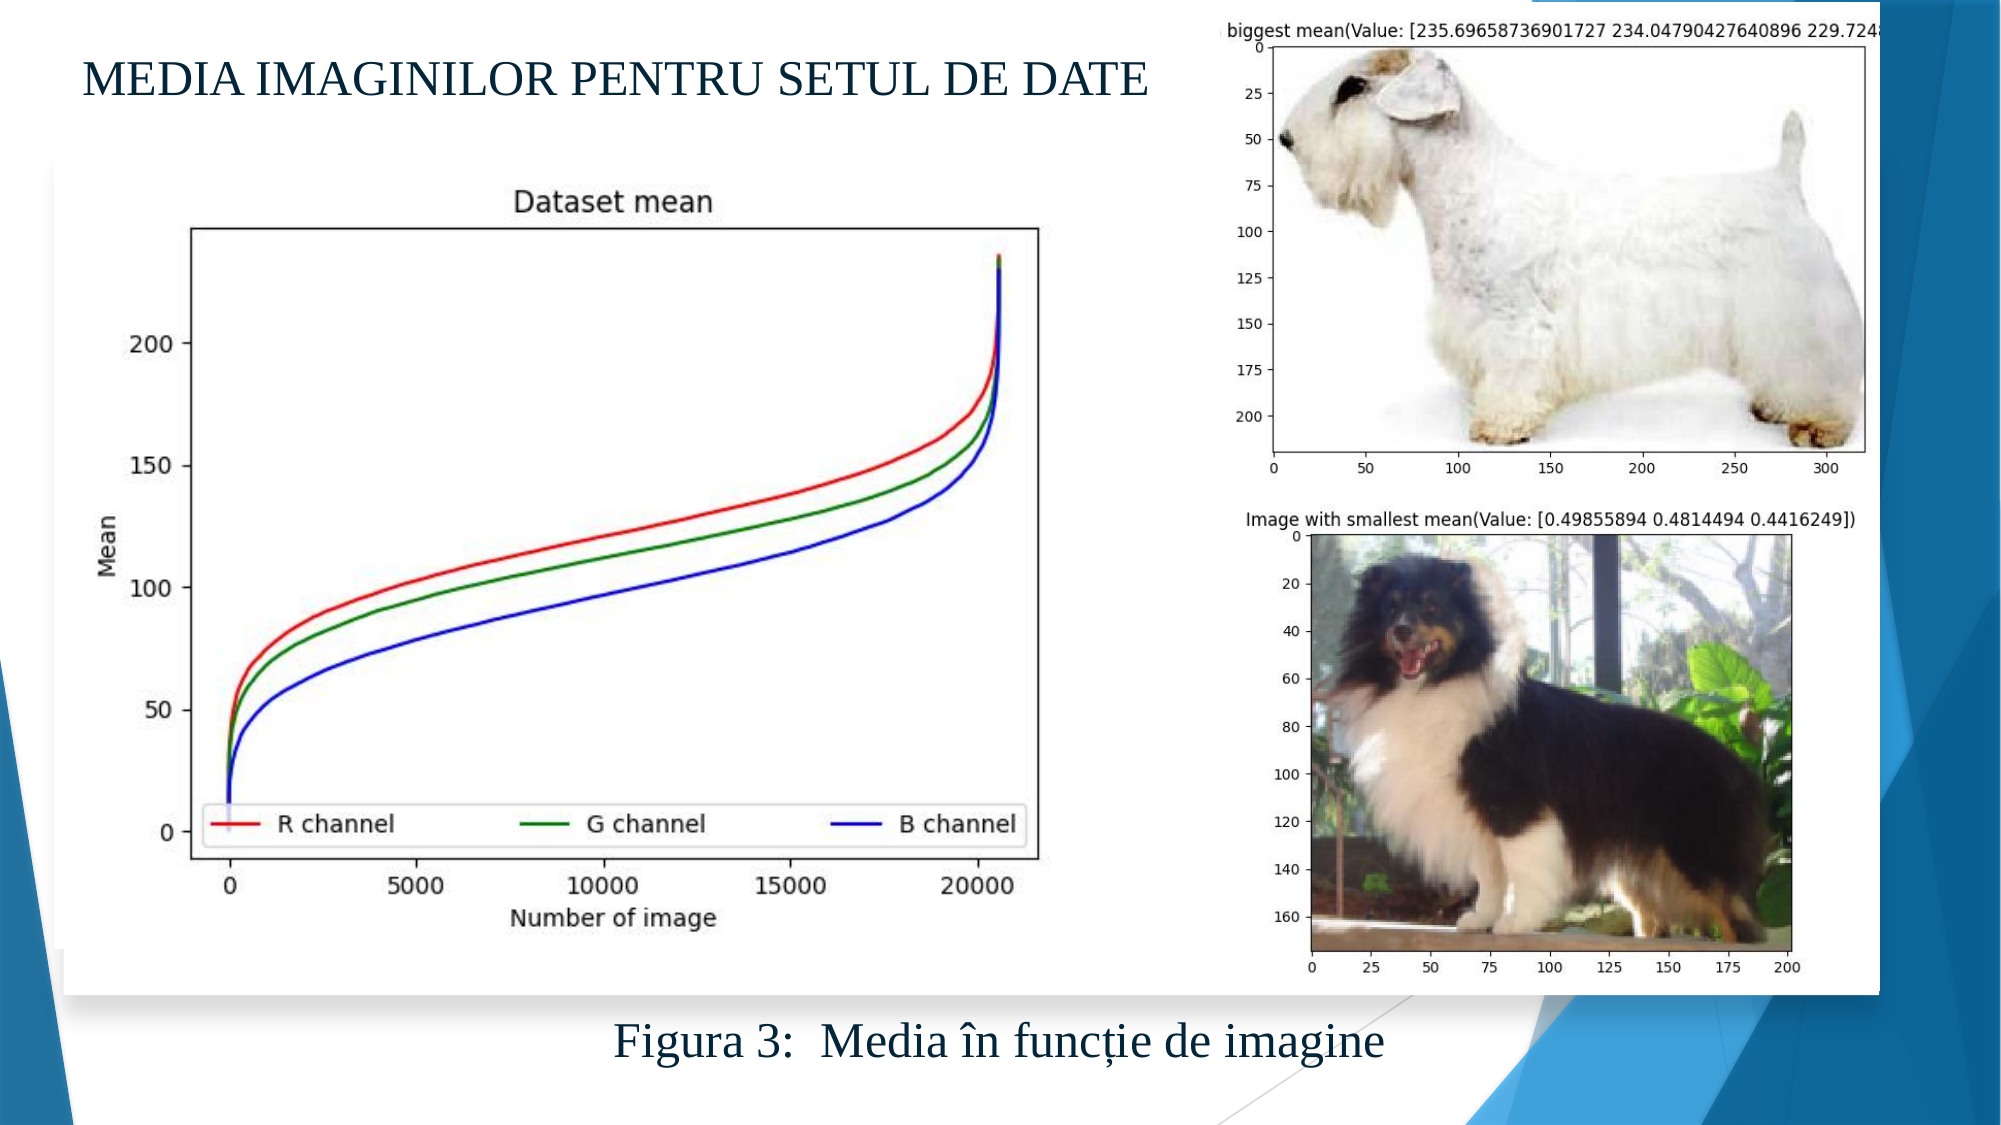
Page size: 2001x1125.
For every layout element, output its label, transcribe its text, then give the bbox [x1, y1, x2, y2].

text_box [62, 244, 1217, 997]
picture [1220, 2, 1880, 991]
text_box MEDIA IMAGINILOR PENTRU SETUL DE DATE [54, 37, 1215, 244]
text_box Figura 3: Media în funcție de imagine [371, 1000, 1629, 1125]
picture [53, 129, 1147, 950]
